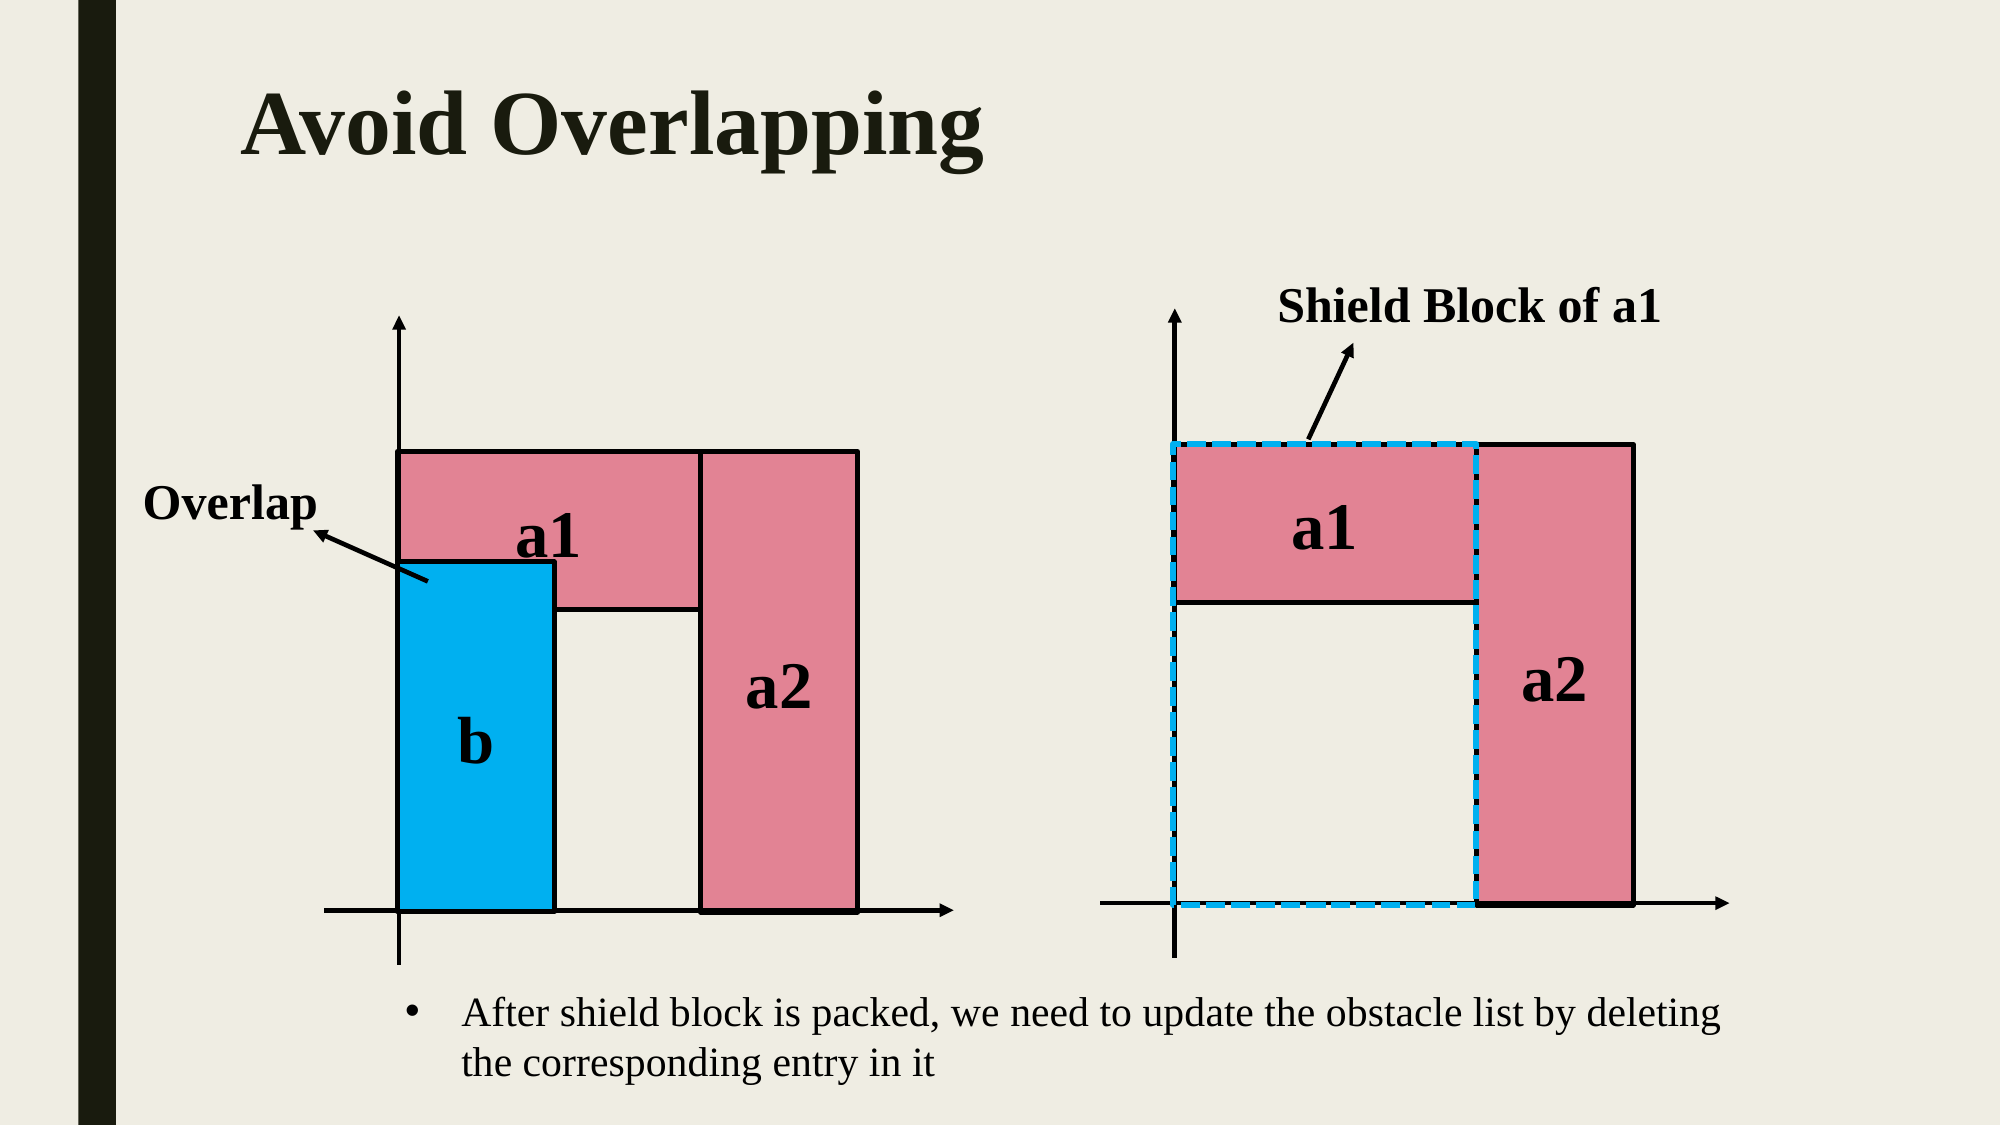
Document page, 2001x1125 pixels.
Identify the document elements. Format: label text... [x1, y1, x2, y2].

text_box Overlap [127, 462, 324, 537]
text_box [313, 530, 428, 582]
text_box Shield Block of a1 [1262, 264, 1706, 308]
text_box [1100, 308, 1730, 958]
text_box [1308, 342, 1354, 440]
text_box After shield block is packed, we need to update the obstacle list by deleting the corresponding entry in it [390, 977, 1744, 1093]
title Avoid Overlapping [225, 68, 1800, 313]
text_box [324, 315, 954, 965]
